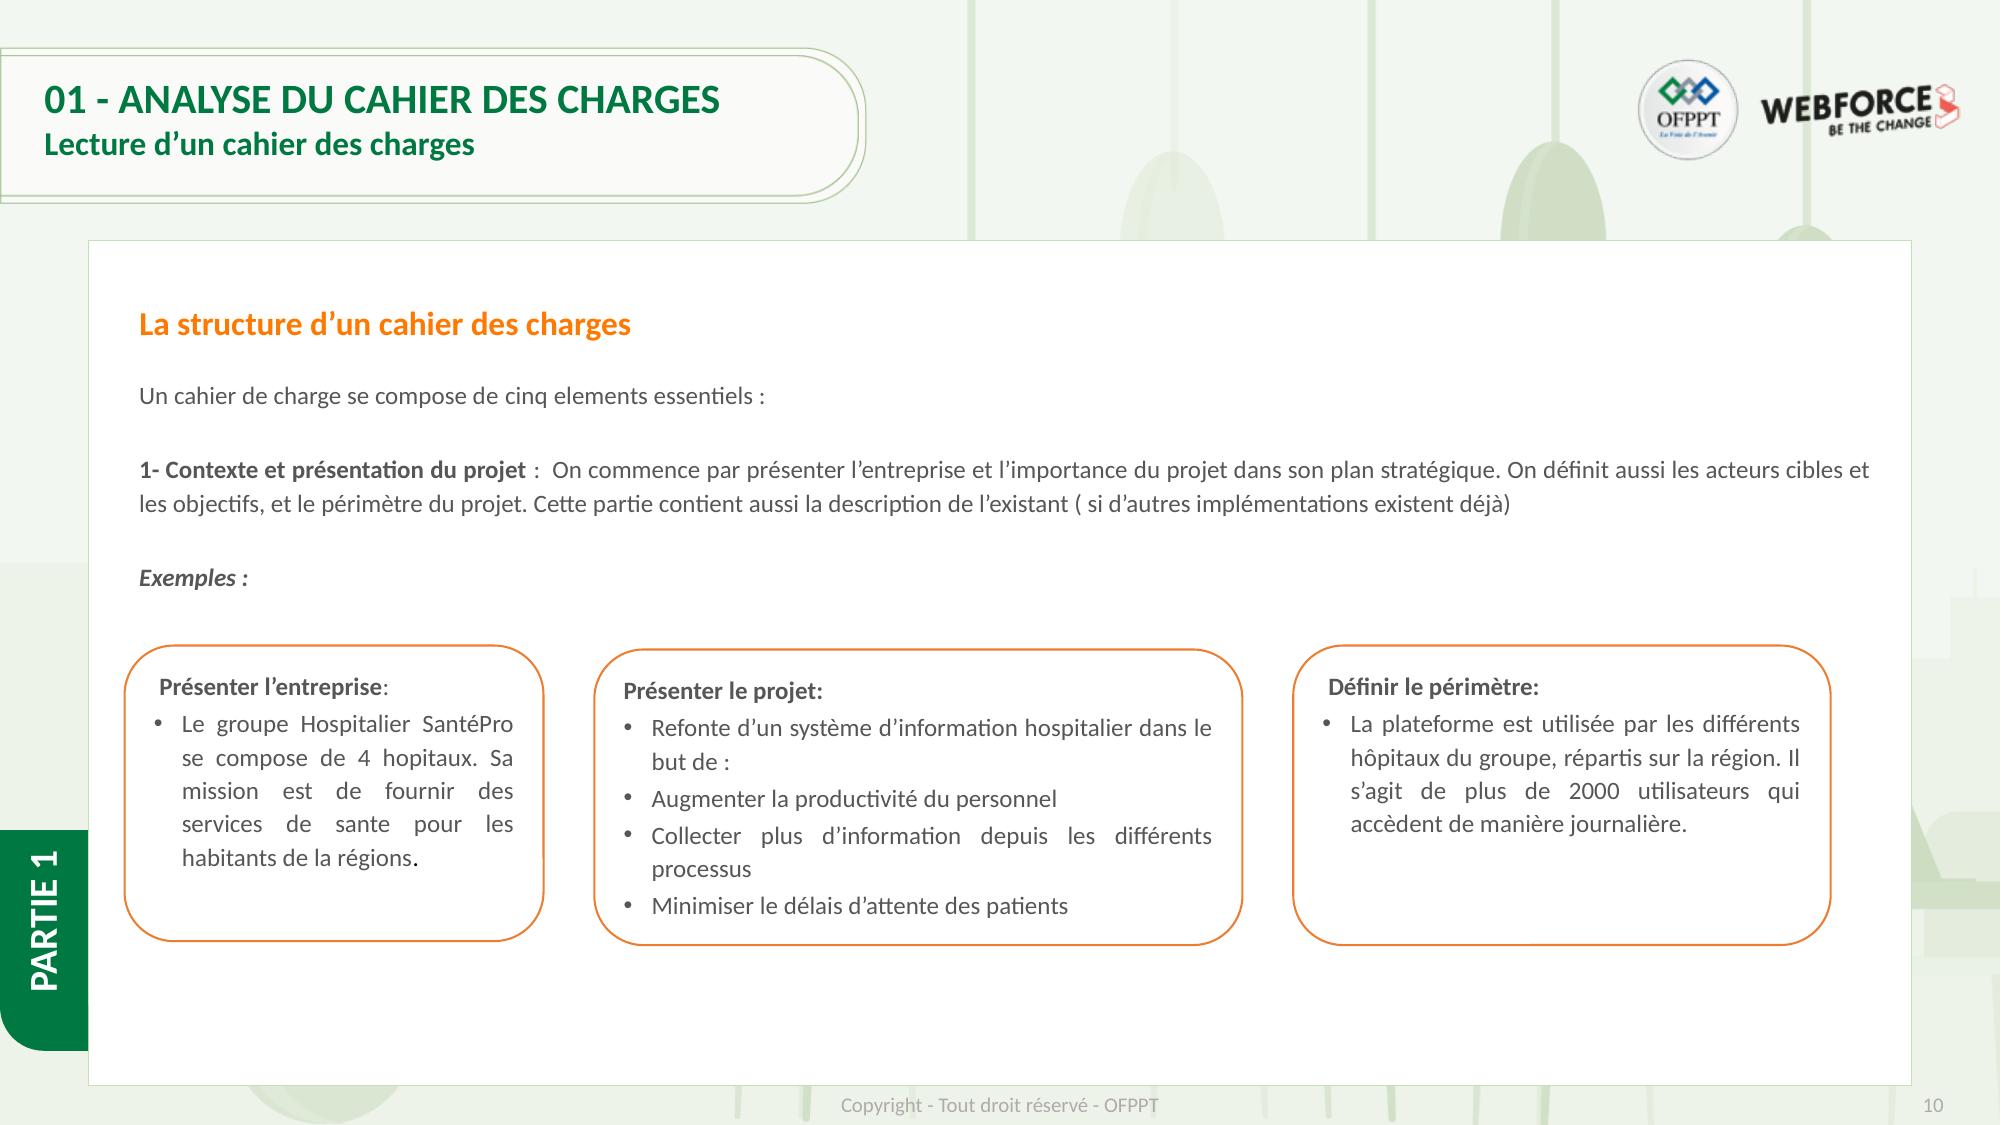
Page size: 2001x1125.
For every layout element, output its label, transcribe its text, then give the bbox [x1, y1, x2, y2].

title 01 - ANALYSE DU CAHIER DES CHARGES [29, 65, 863, 119]
picture [1754, 75, 1967, 145]
list Lecture d’un cahier des charges [29, 119, 863, 192]
text_box Présenter le projet: Refonte d’un système d’information hospitalier dans le but de : Augmenter la productivité du personnel Collecter plus d’information depuis les différents processus Minimiser le délais d’attente des patients [593, 648, 1244, 947]
picture [1634, 56, 1743, 164]
text_box Définir le périmètre: La plateforme est utilisée par les différents hôpitaux du groupe, répartis sur la région. Il s’agit de plus de 2000 utilisateurs qui accèdent de manière journalière. [1292, 644, 1832, 947]
text_box Présenter l’entreprise: Le groupe Hospitalier SantéPro se compose de 4 hopitaux. Sa mission est de fournir des services de sante pour les habitants de la régions. [123, 644, 545, 943]
text_box Un cahier de charge se compose de cinq elements essentiels : 1- Contexte et présentation du projet : On commence par présenter l’entreprise et l’importance du projet dans son plan stratégique. On définit aussi les acteurs cibles et les objectifs, et le périmètre du projet. Cette partie contient aussi la description de l’existant ( si d’autres implémentations existent déjà) Exemples : [124, 368, 1888, 599]
list La structure d’un cahier des charges [124, 301, 1888, 354]
